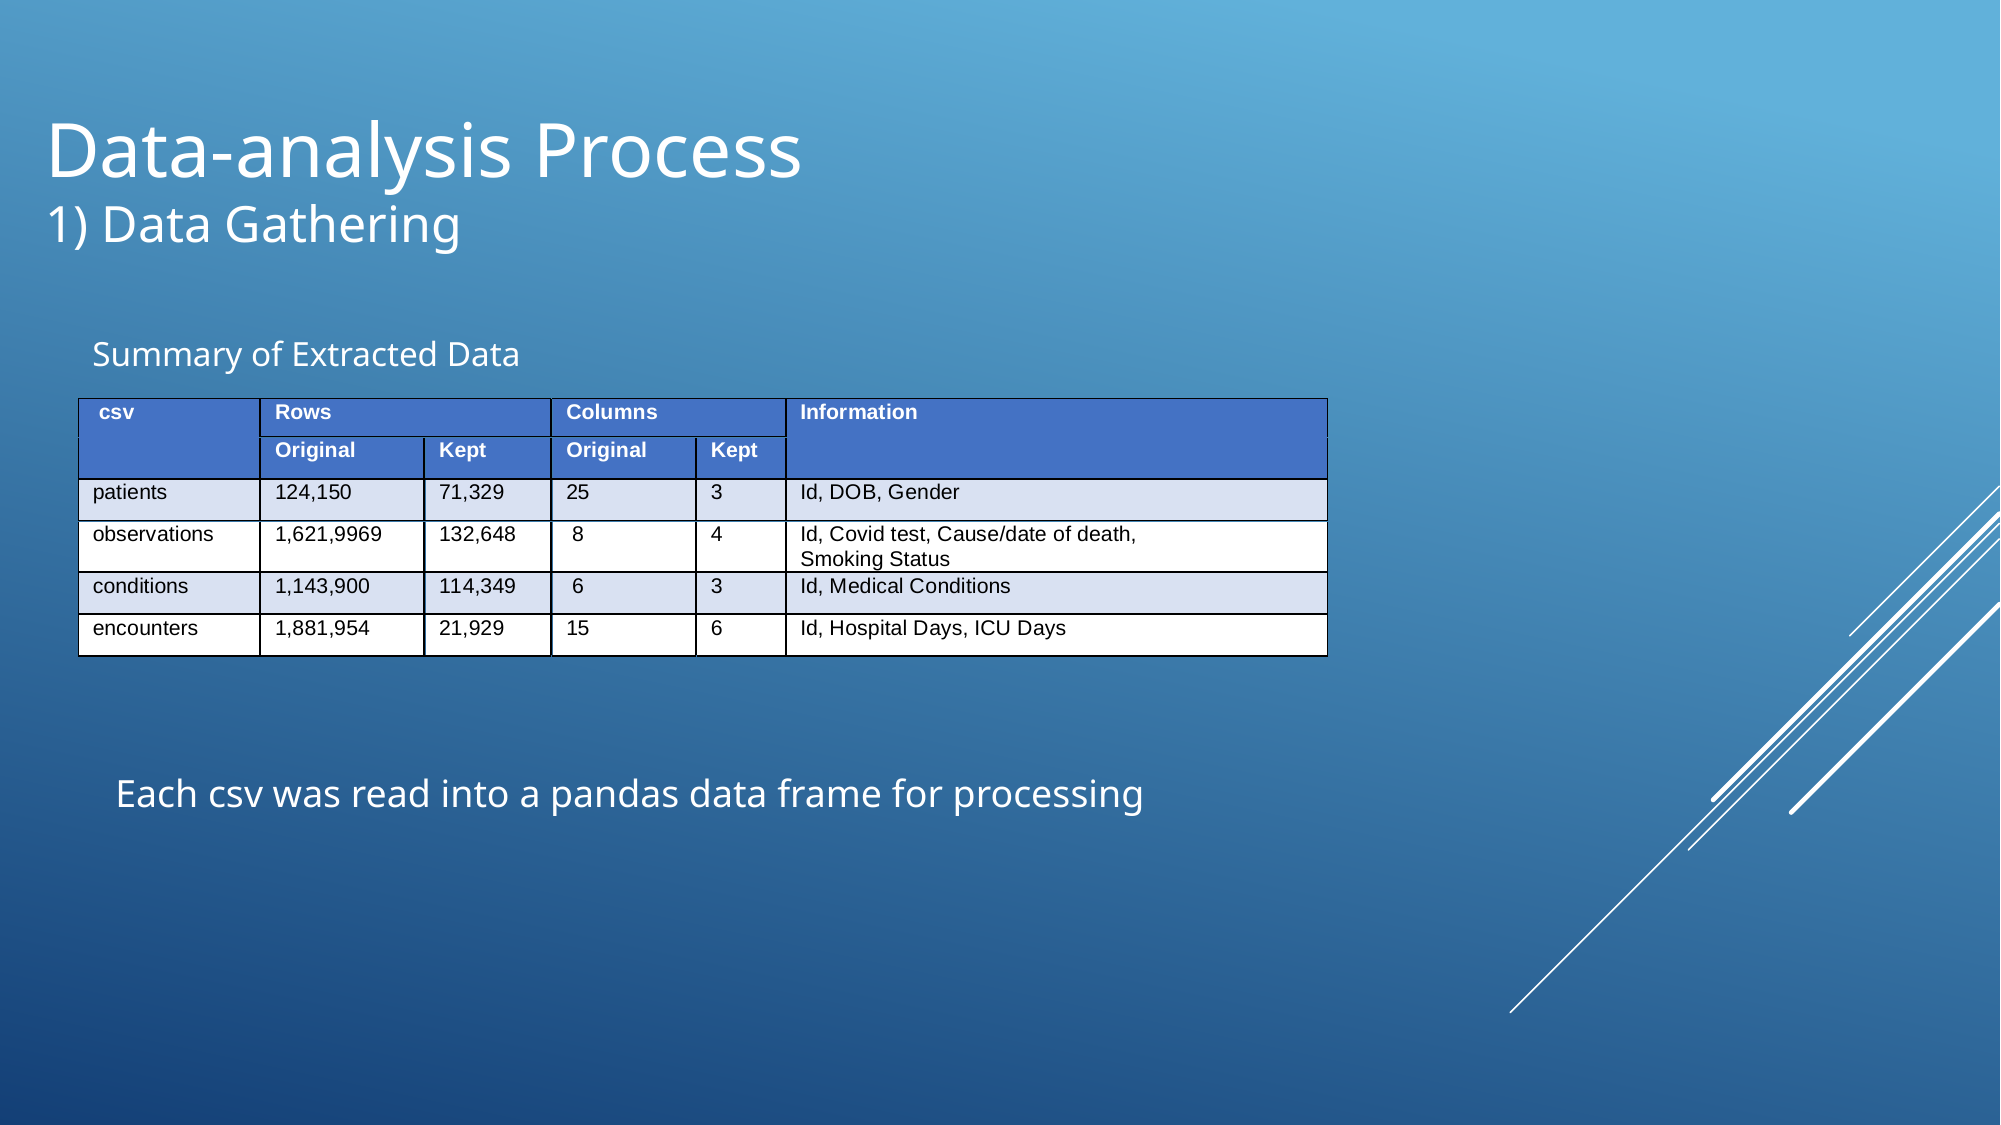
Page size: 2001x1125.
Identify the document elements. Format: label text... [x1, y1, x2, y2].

picture [53, 397, 1356, 697]
text_box Each csv was read into a pandas data frame for processing [100, 762, 1161, 822]
title Data-analysis Process 1) Data Gathering [30, 54, 1431, 302]
text_box Summary of Extracted Data [77, 325, 545, 381]
